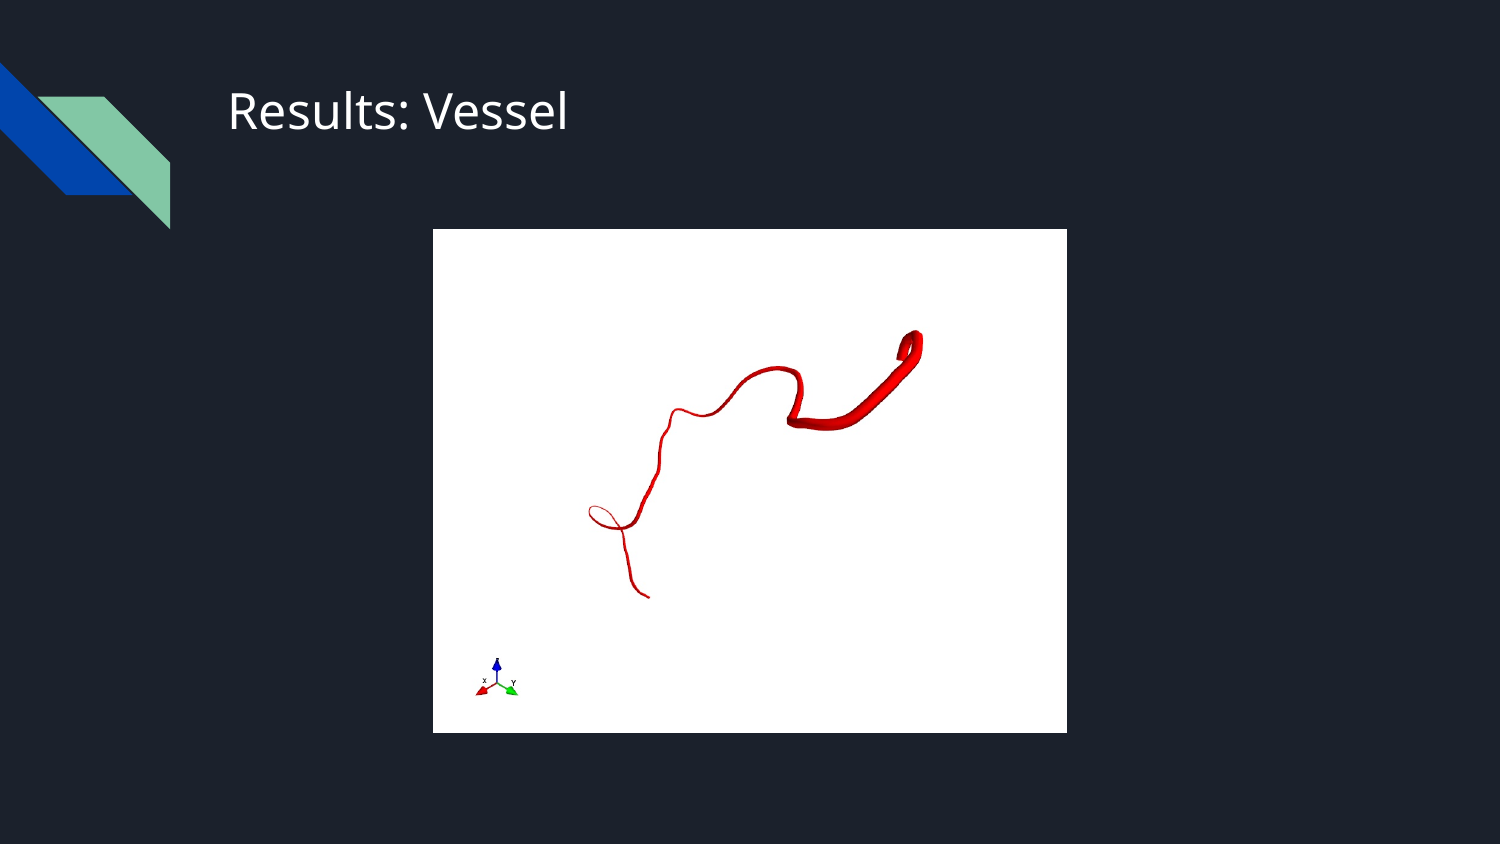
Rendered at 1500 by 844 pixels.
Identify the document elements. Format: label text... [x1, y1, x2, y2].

title Results: Vessel [212, 64, 1368, 215]
picture [433, 228, 1067, 733]
